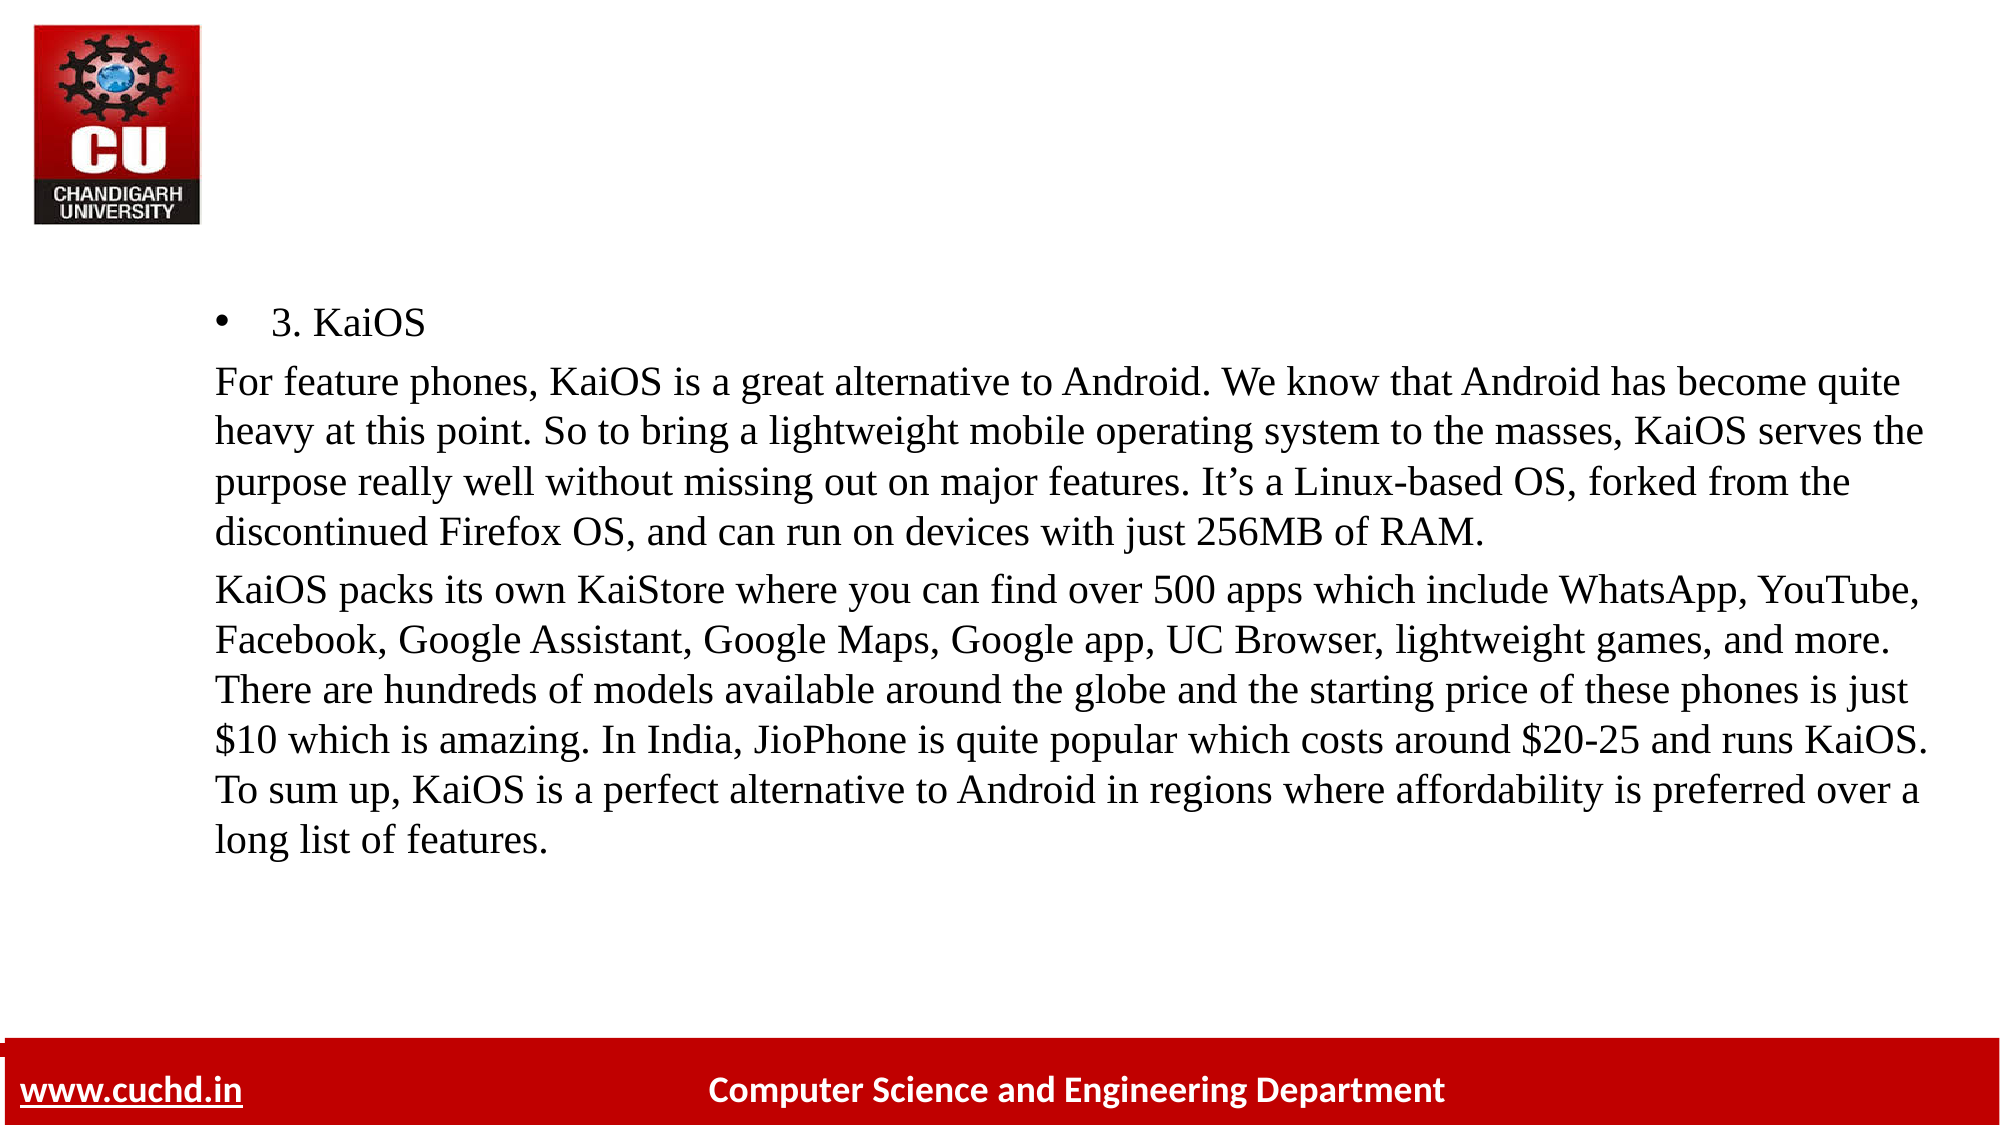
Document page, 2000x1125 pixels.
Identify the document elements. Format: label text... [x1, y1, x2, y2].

picture [33, 24, 202, 225]
list 3. KaiOS For feature phones, KaiOS is a great alternative to Android. We know that Android has become quite heavy at this point. So to bring a lightweight mobile operating system to the masses, KaiOS serves the purpose really well without missing out on major features. It’s a Linux-based OS, forked from the discontinued Firefox OS, and can run on devices with just 256MB of RAM. KaiOS packs its own KaiStore where you can find over 500 apps which include WhatsApp, YouTube, Facebook, Google Assistant, Google Maps, Google app, UC Browser, lightweight games, and more. There are hundreds of models available around the globe and the starting price of these phones is just $10 which is amazing. In India, JioPhone is quite popular which costs around $20-25 and runs KaiOS. To sum up, KaiOS is a perfect alternative to Android in regions where affordability is preferred over a long list of features. [199, 287, 1950, 1025]
